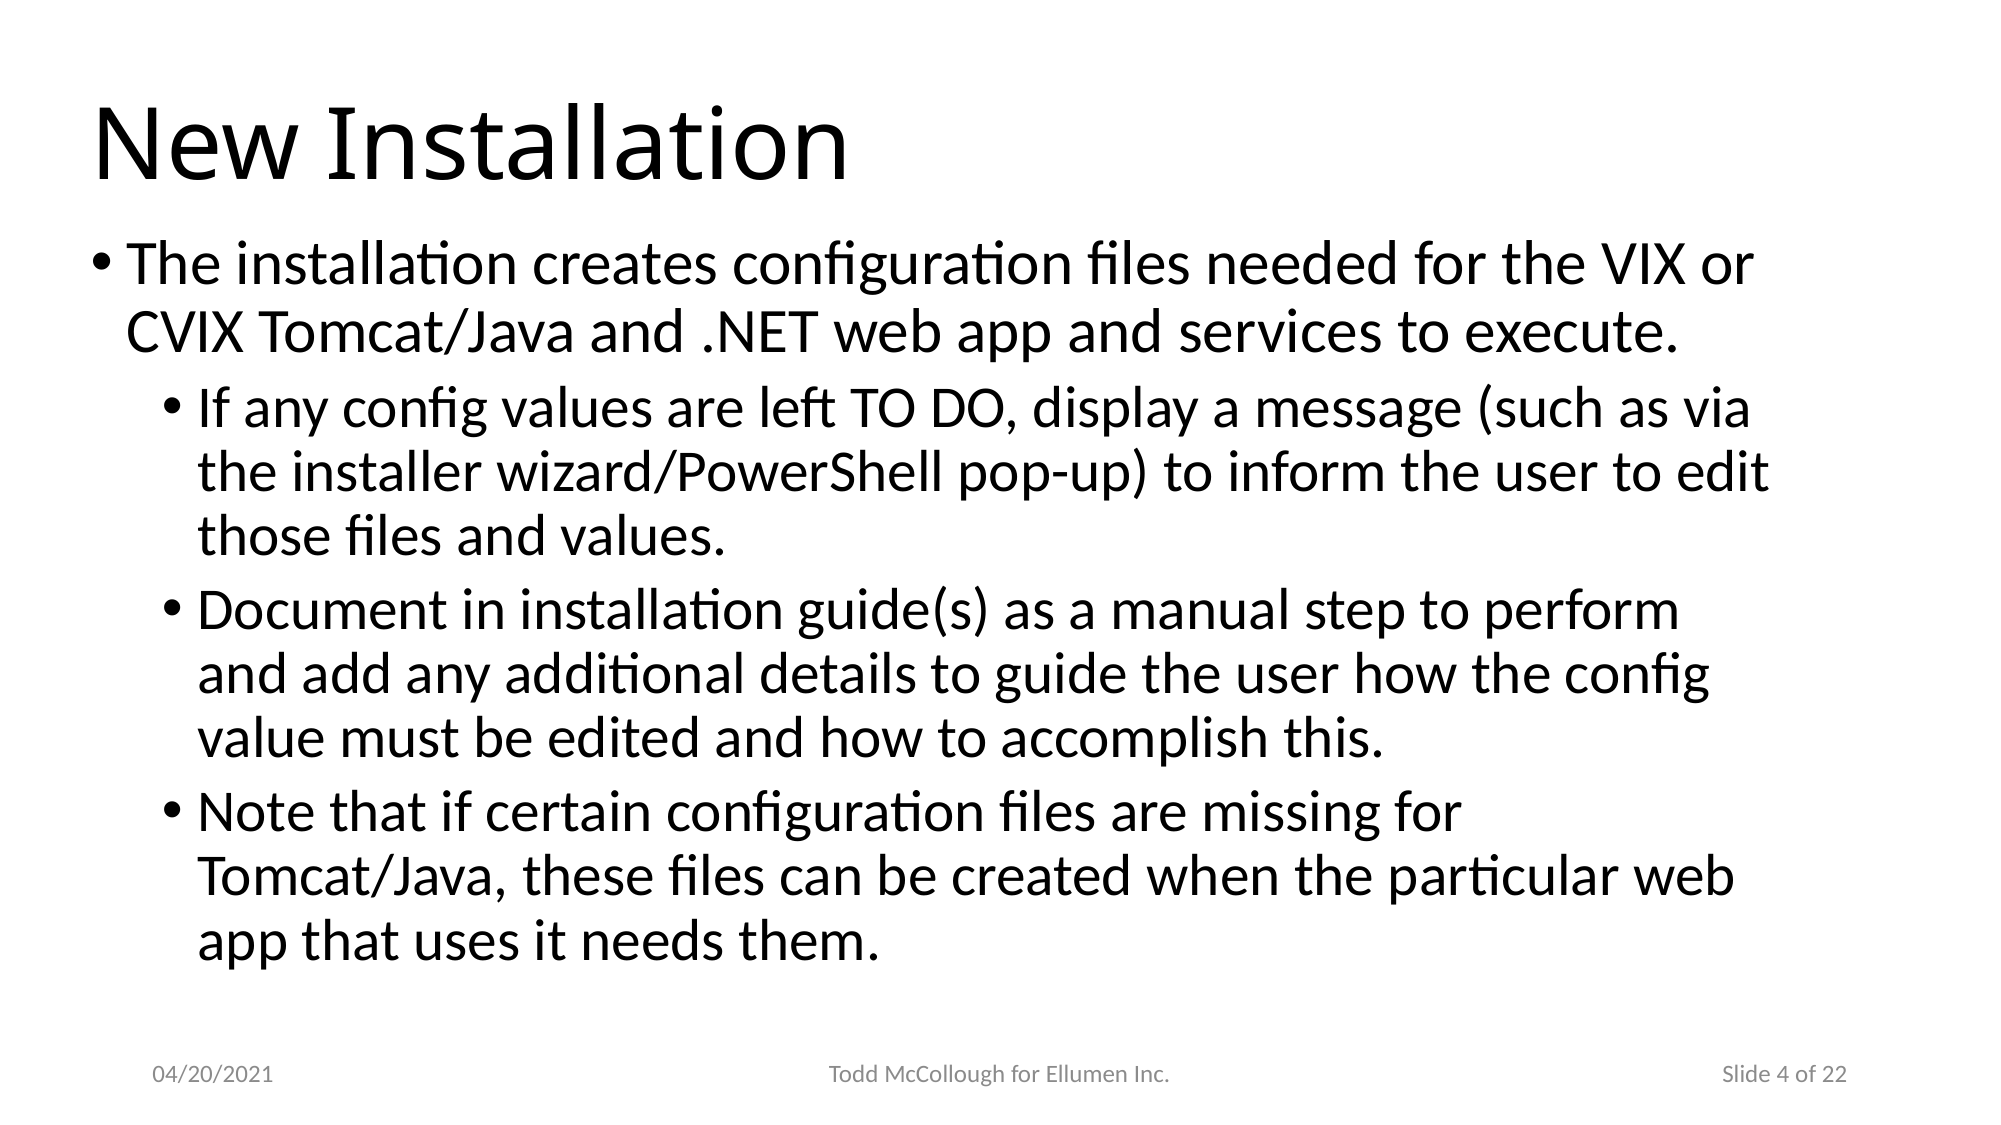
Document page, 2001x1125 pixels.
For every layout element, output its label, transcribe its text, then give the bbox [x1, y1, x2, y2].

title New Installation [75, 38, 1801, 222]
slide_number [137, 1042, 588, 1103]
list The installation creates configuration files needed for the VIX or CVIX Tomcat/Java and .NET web app and services to execute. If any config values are left TO DO, display a message (such as via the installer wizard/PowerShell pop-up) to inform the user to edit those files and values. Document in installation guide(s) as a manual step to perform and add any additional details to guide the user how the config value must be edited and how to accomplish this. Note that if certain configuration files are missing for Tomcat/Java, these files can be created when the particular web app that uses it needs them. [75, 222, 1801, 1021]
slide_number Slide 4 of 22 [1412, 1042, 1863, 1103]
footer Todd McCollough for Ellumen Inc. [662, 1042, 1338, 1103]
